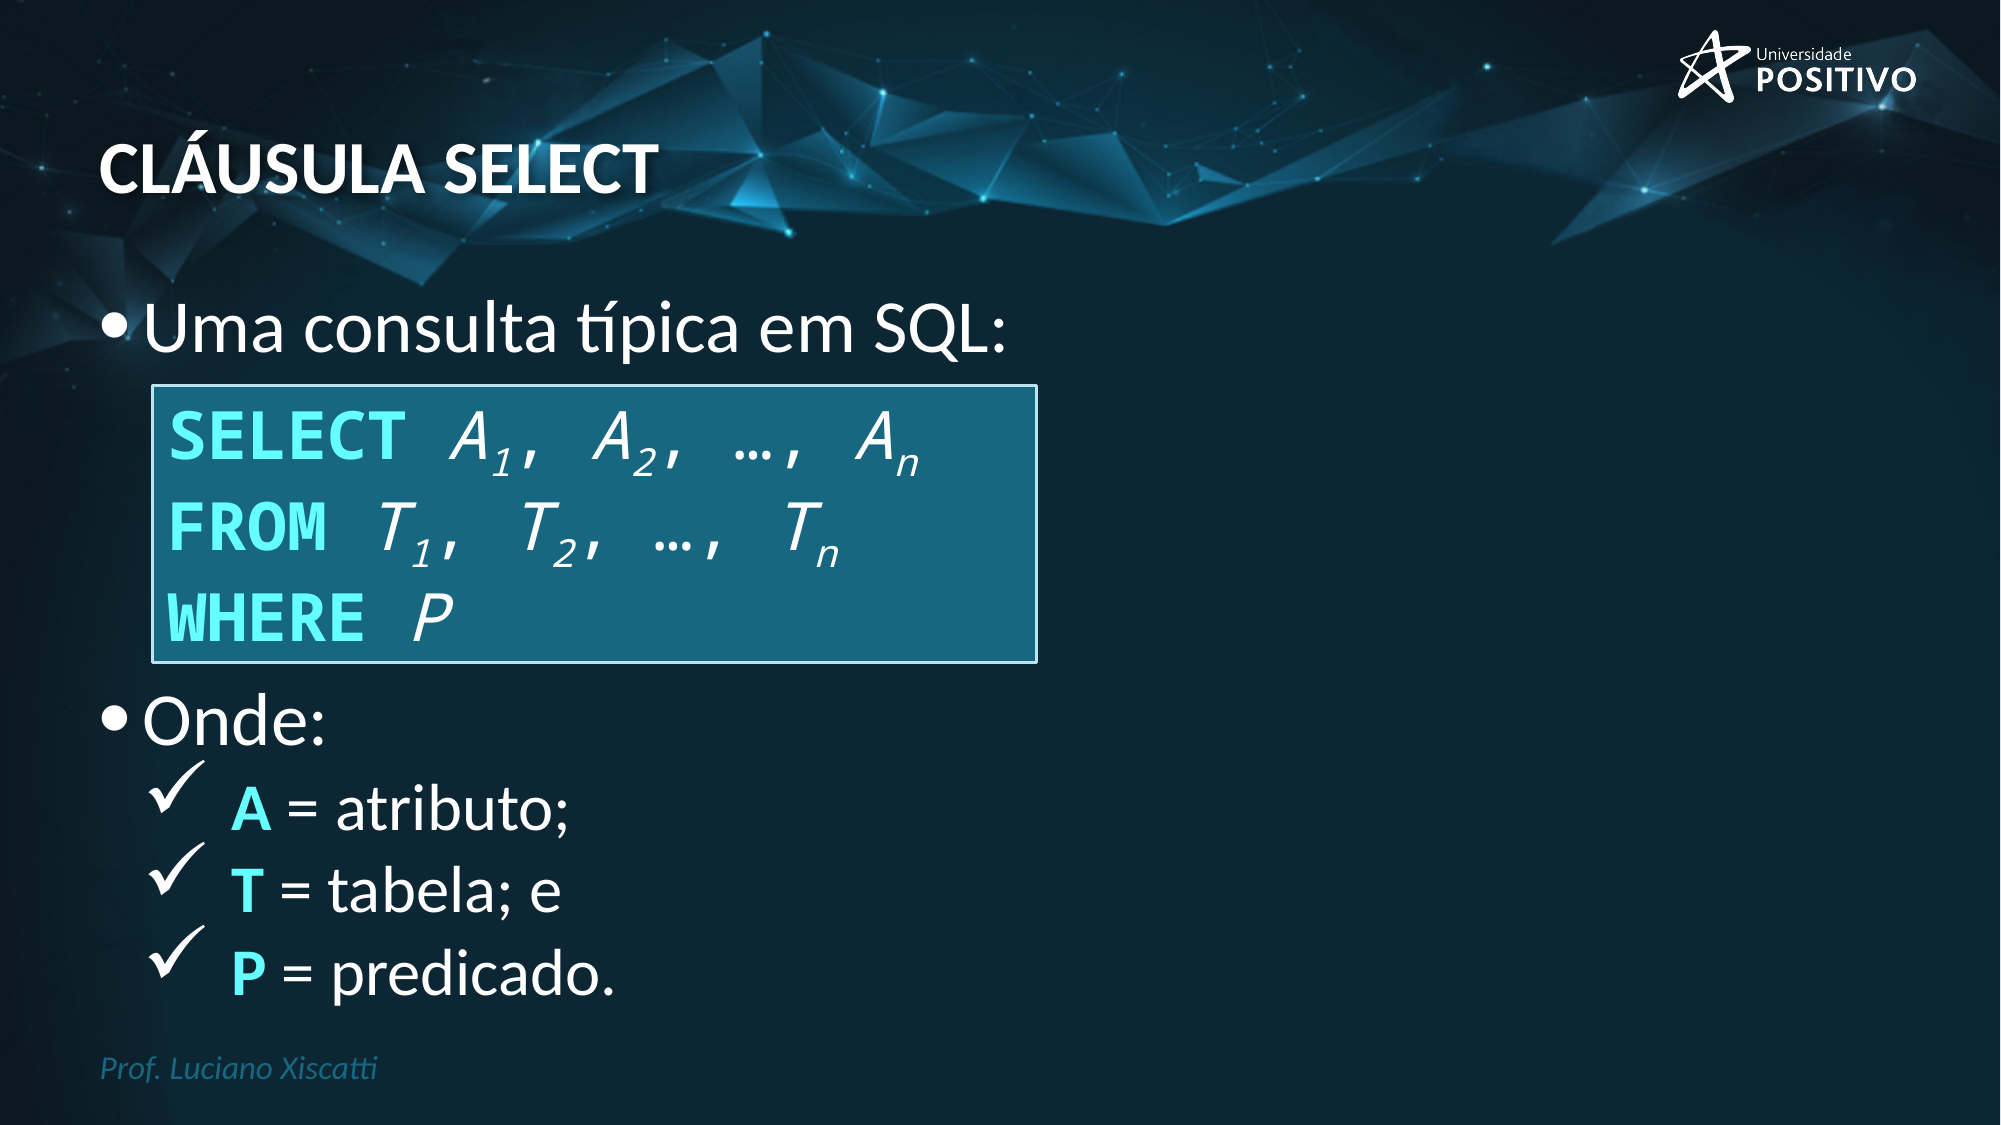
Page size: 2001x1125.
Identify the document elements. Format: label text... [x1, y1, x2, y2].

text_box SELECT A1, A2, …, An FROM T1, T2, …, Tn WHERE P [152, 385, 1037, 663]
title cláusula SELECT [84, 57, 1916, 280]
list Uma consulta típica em SQL: Onde: A = atributo; T = tabela; e P = predicado. [83, 280, 1916, 1035]
picture [0, 0, 2001, 1125]
